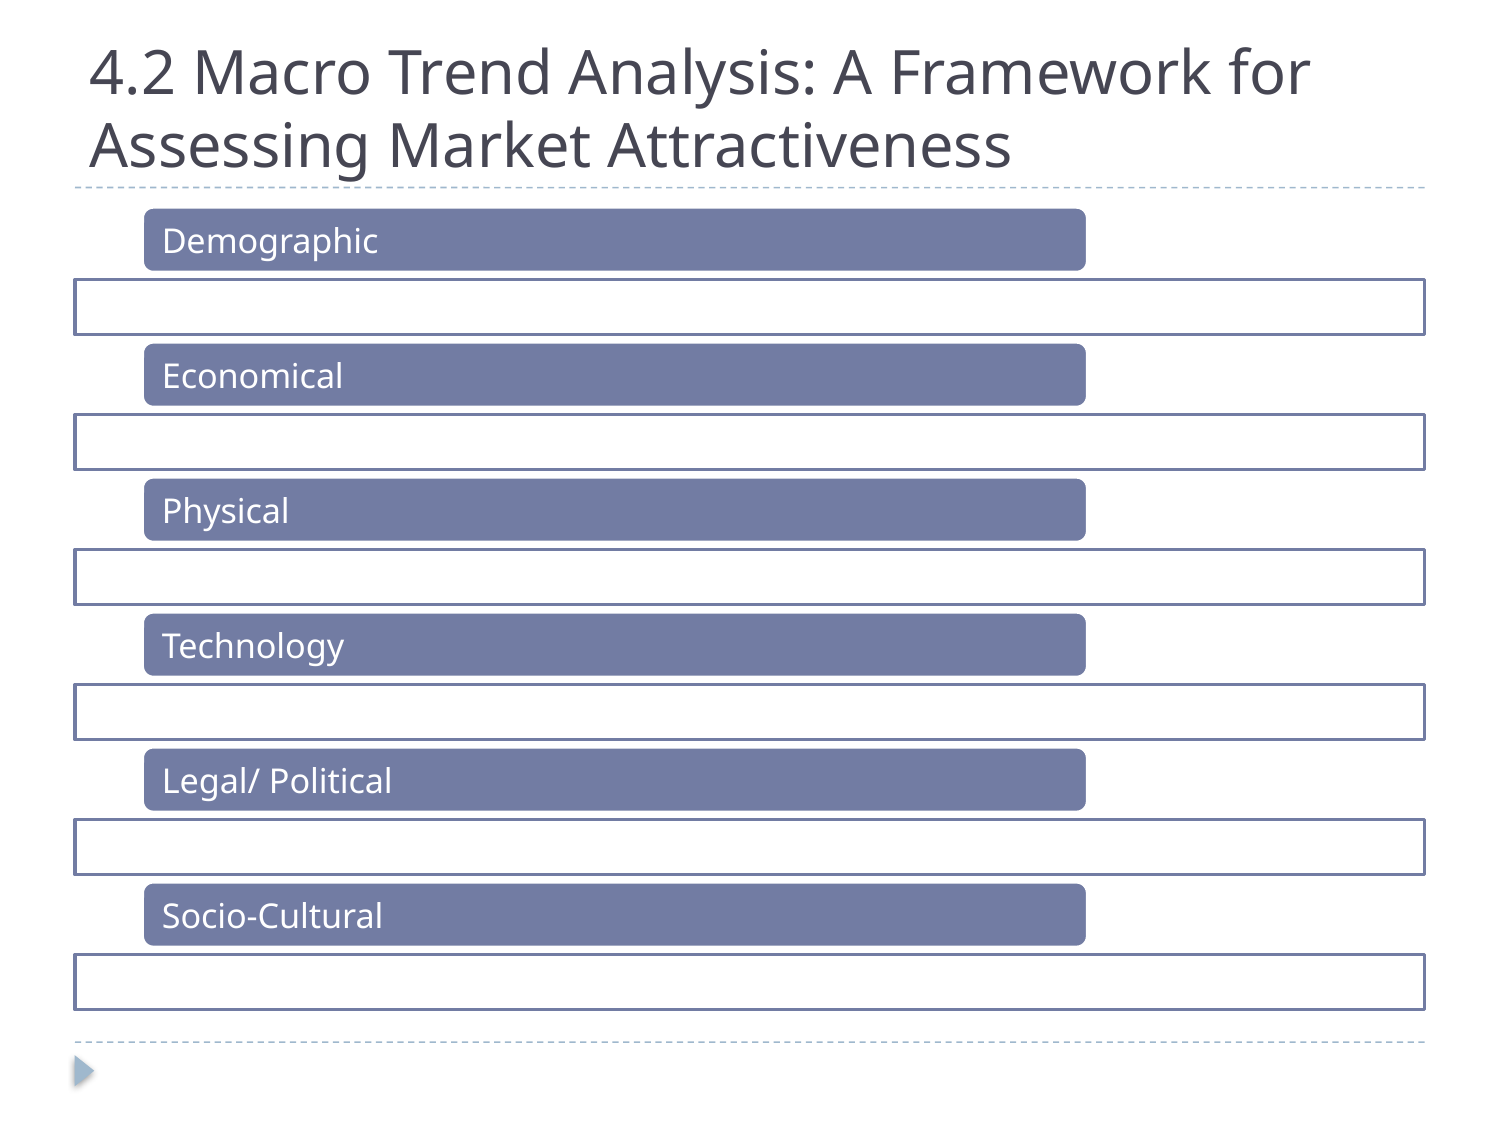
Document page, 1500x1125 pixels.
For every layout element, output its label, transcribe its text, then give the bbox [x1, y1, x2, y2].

title 4.2 Macro Trend Analysis: A Framework for Assessing Market Attractiveness [75, 24, 1425, 188]
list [74, 199, 1426, 1011]
